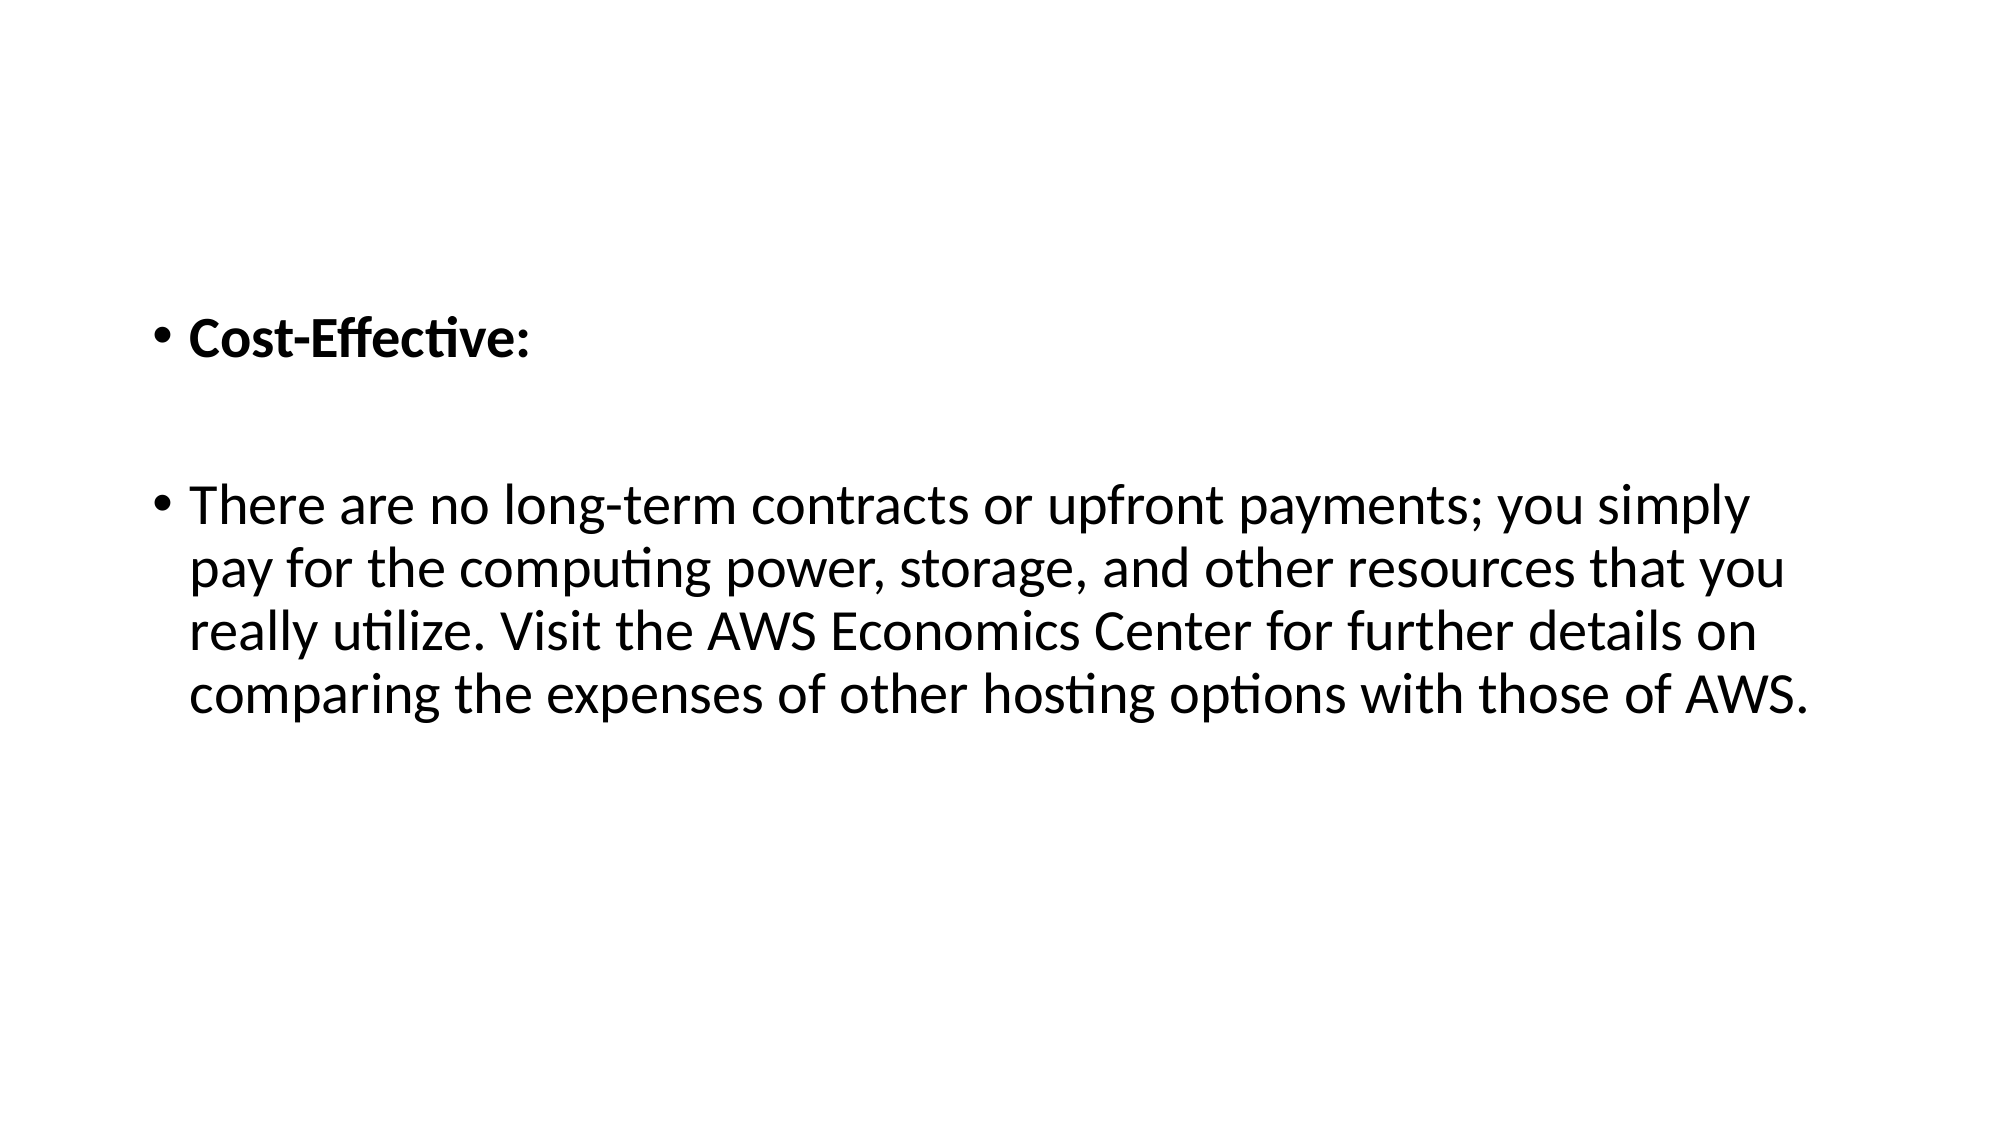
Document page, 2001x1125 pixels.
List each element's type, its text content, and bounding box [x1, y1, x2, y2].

list Cost-Effective: There are no long-term contracts or upfront payments; you simply pay for the computing power, storage, and other resources that you really utilize. Visit the AWS Economics Center for further details on comparing the expenses of other hosting options with those of AWS. [137, 299, 1863, 1014]
